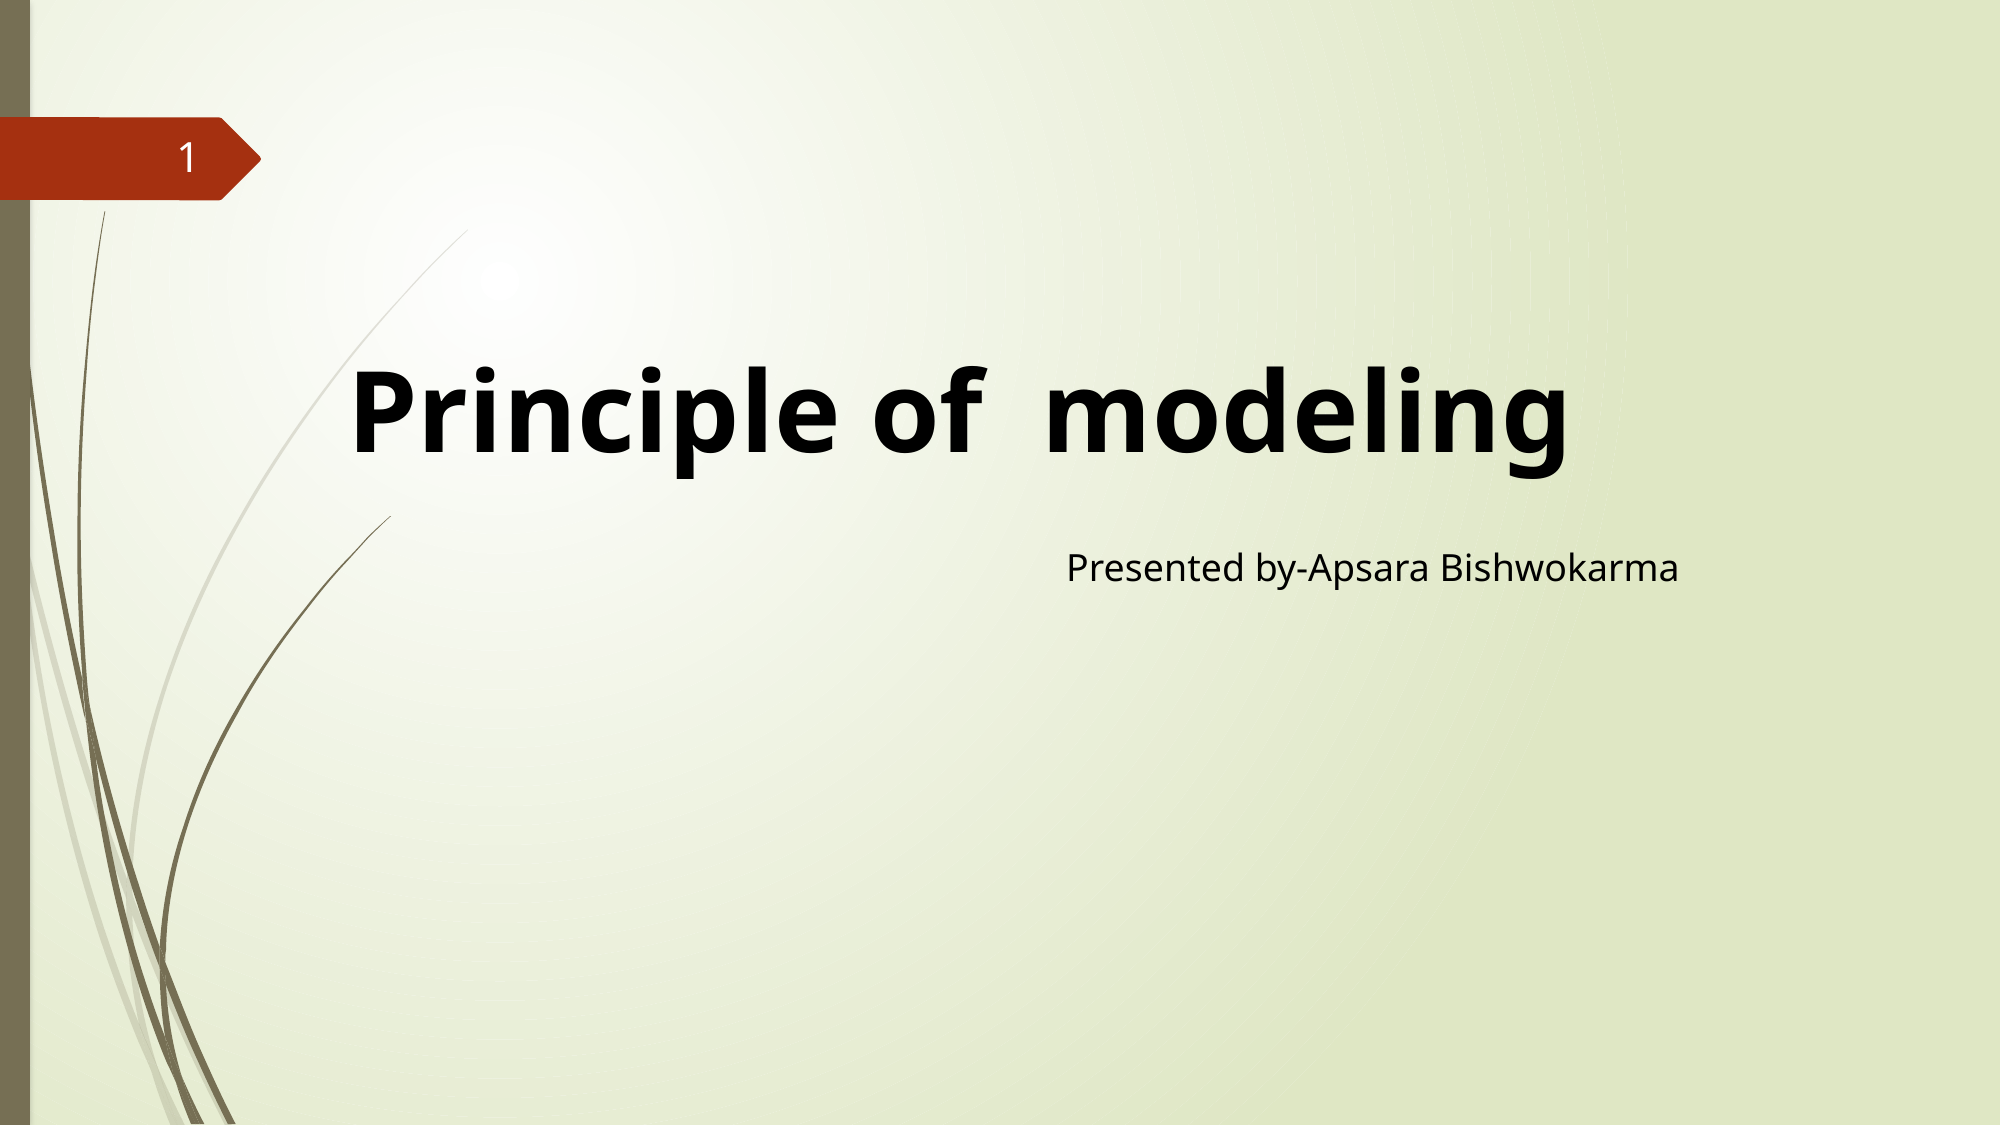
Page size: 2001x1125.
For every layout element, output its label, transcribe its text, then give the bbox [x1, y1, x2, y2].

text_box Presented by-Apsara Bishwokarma [1051, 536, 1795, 597]
slide_number 1 [87, 129, 216, 190]
text_box Principle of modeling [332, 332, 1696, 483]
